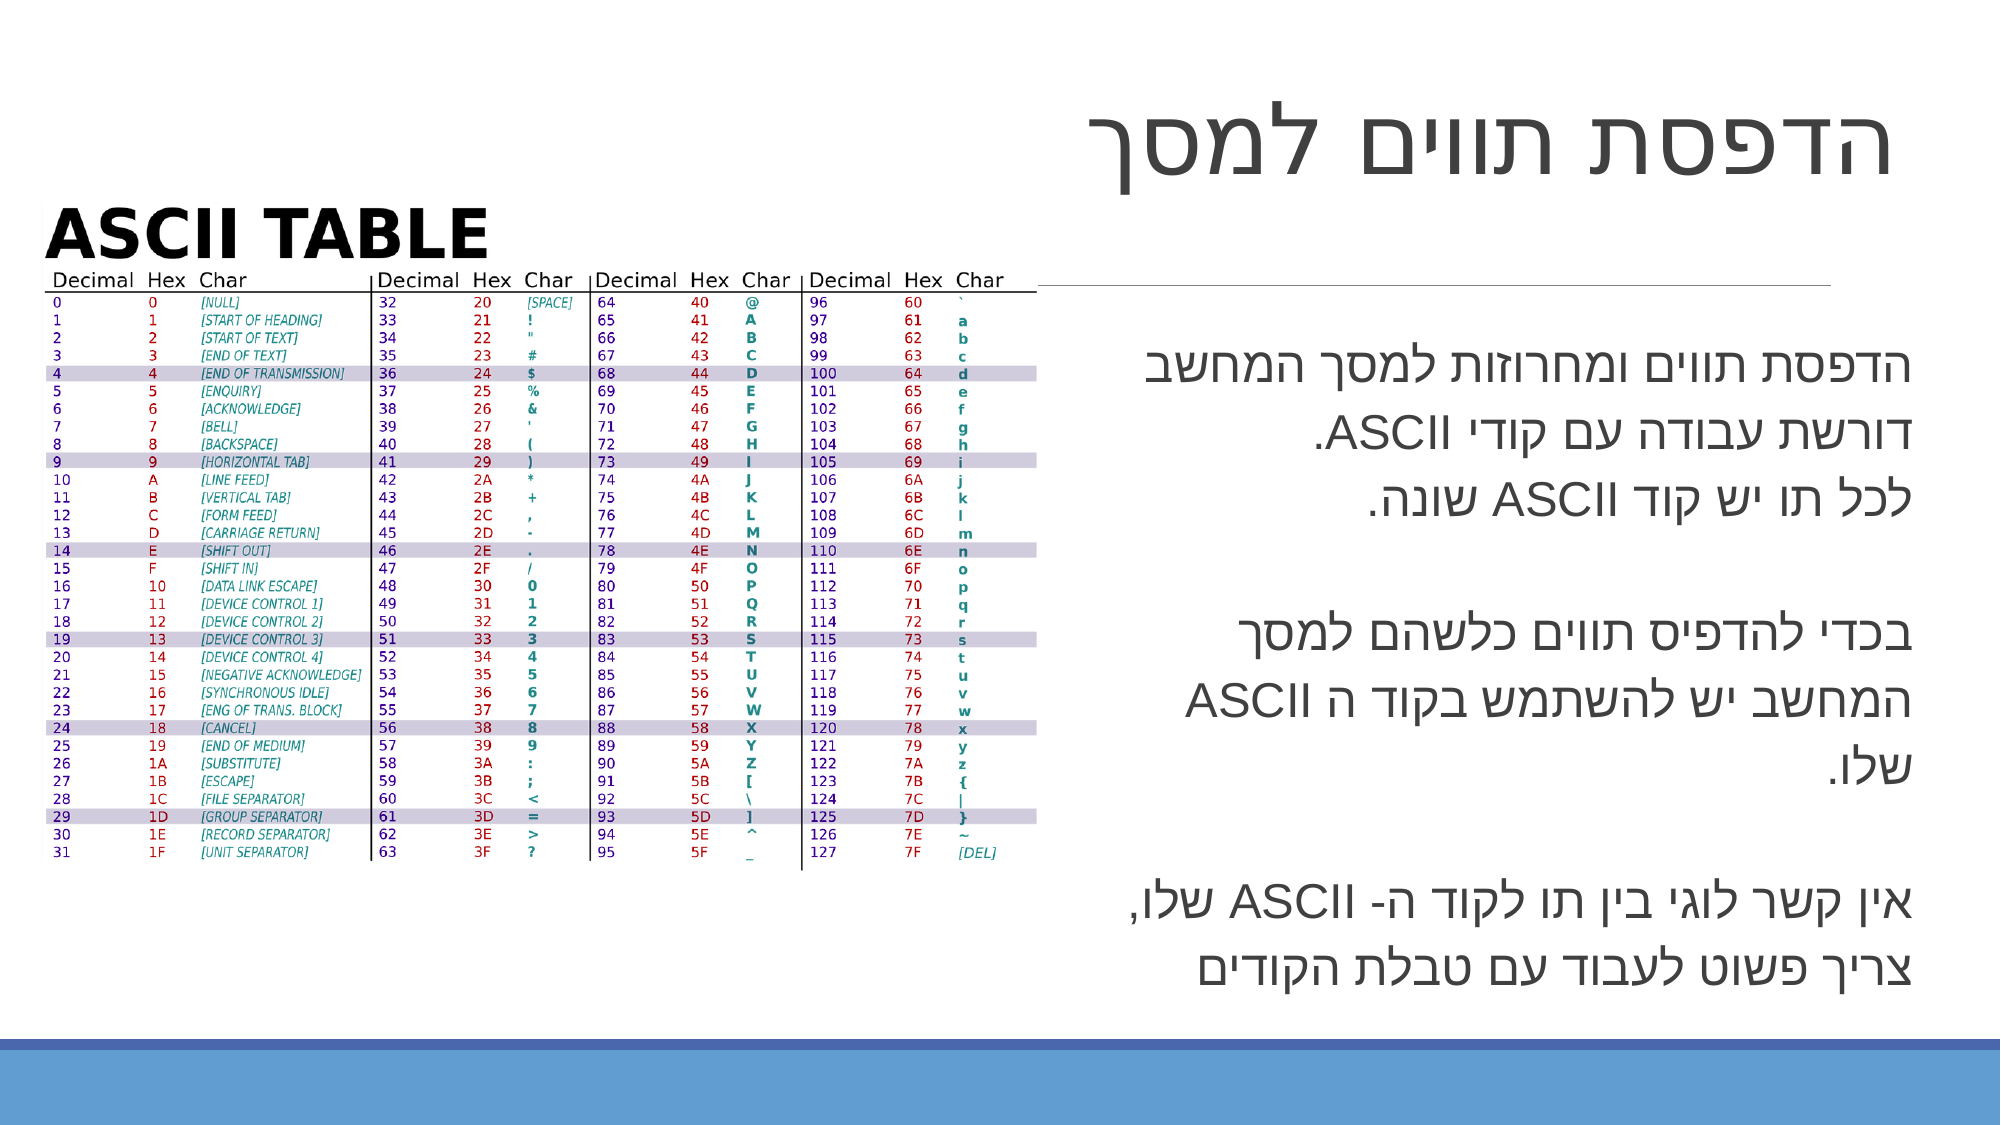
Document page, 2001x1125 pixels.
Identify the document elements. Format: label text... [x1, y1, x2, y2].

title הדפסת תווים למסך [906, 93, 1914, 203]
list הדפסת תווים ומחרוזות למסך המחשב דורשת עבודה עם קודי ASCII. לכל תו יש קוד ASCII שונה. בכדי להדפיס תווים כלשהם למסך המחשב יש להשתמש בקוד ה ASCII שלו. אין קשר לוגי בין תו לקוד ה- ASCII שלו, צריך פשוט לעבוד עם טבלת הקודים [1088, 317, 1929, 1004]
picture [41, 202, 1039, 877]
